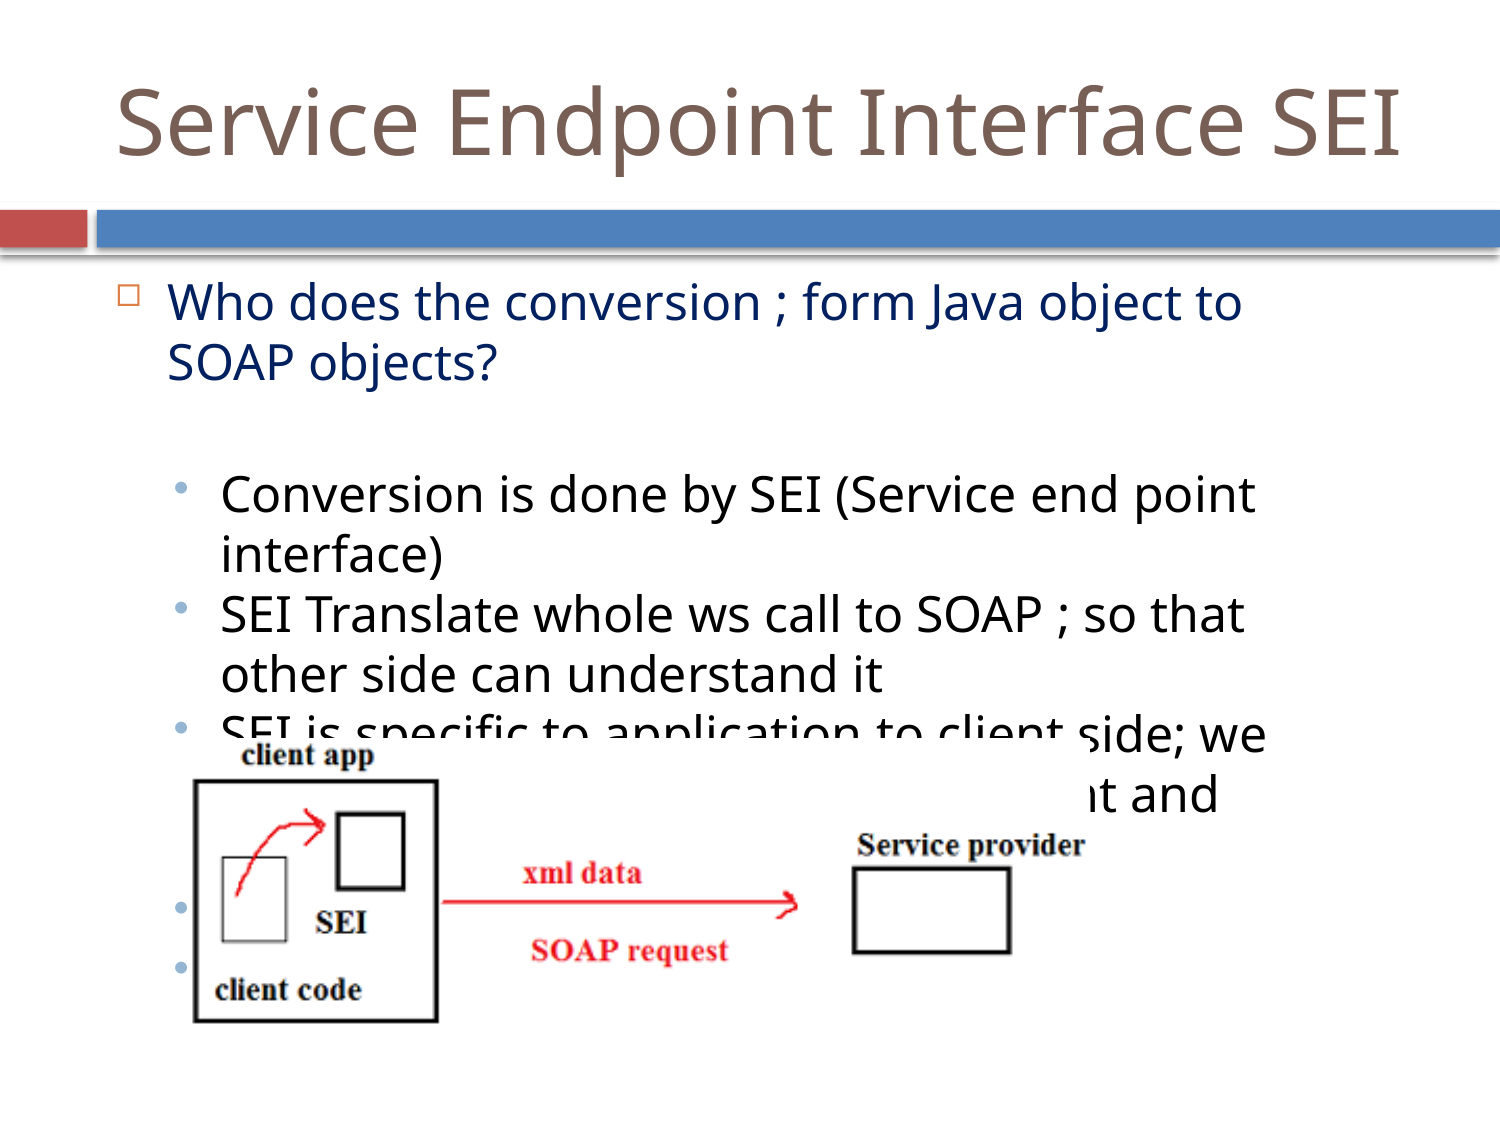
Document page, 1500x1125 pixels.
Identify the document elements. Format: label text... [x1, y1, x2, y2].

text_box Service Endpoint Interface SEI [100, 37, 1438, 200]
picture [187, 738, 1091, 1033]
text_box Who does the conversion ; form Java object to SOAP objects? Conversion is done by SEI (Service end point interface) SEI Translate whole ws call to SOAP ; so that other side can understand it SEI is specific to application to client side; we need different SEI to handle C++ client and different one for php client tools generate it; wsimport It translate java call to ws call ! [100, 262, 1383, 727]
